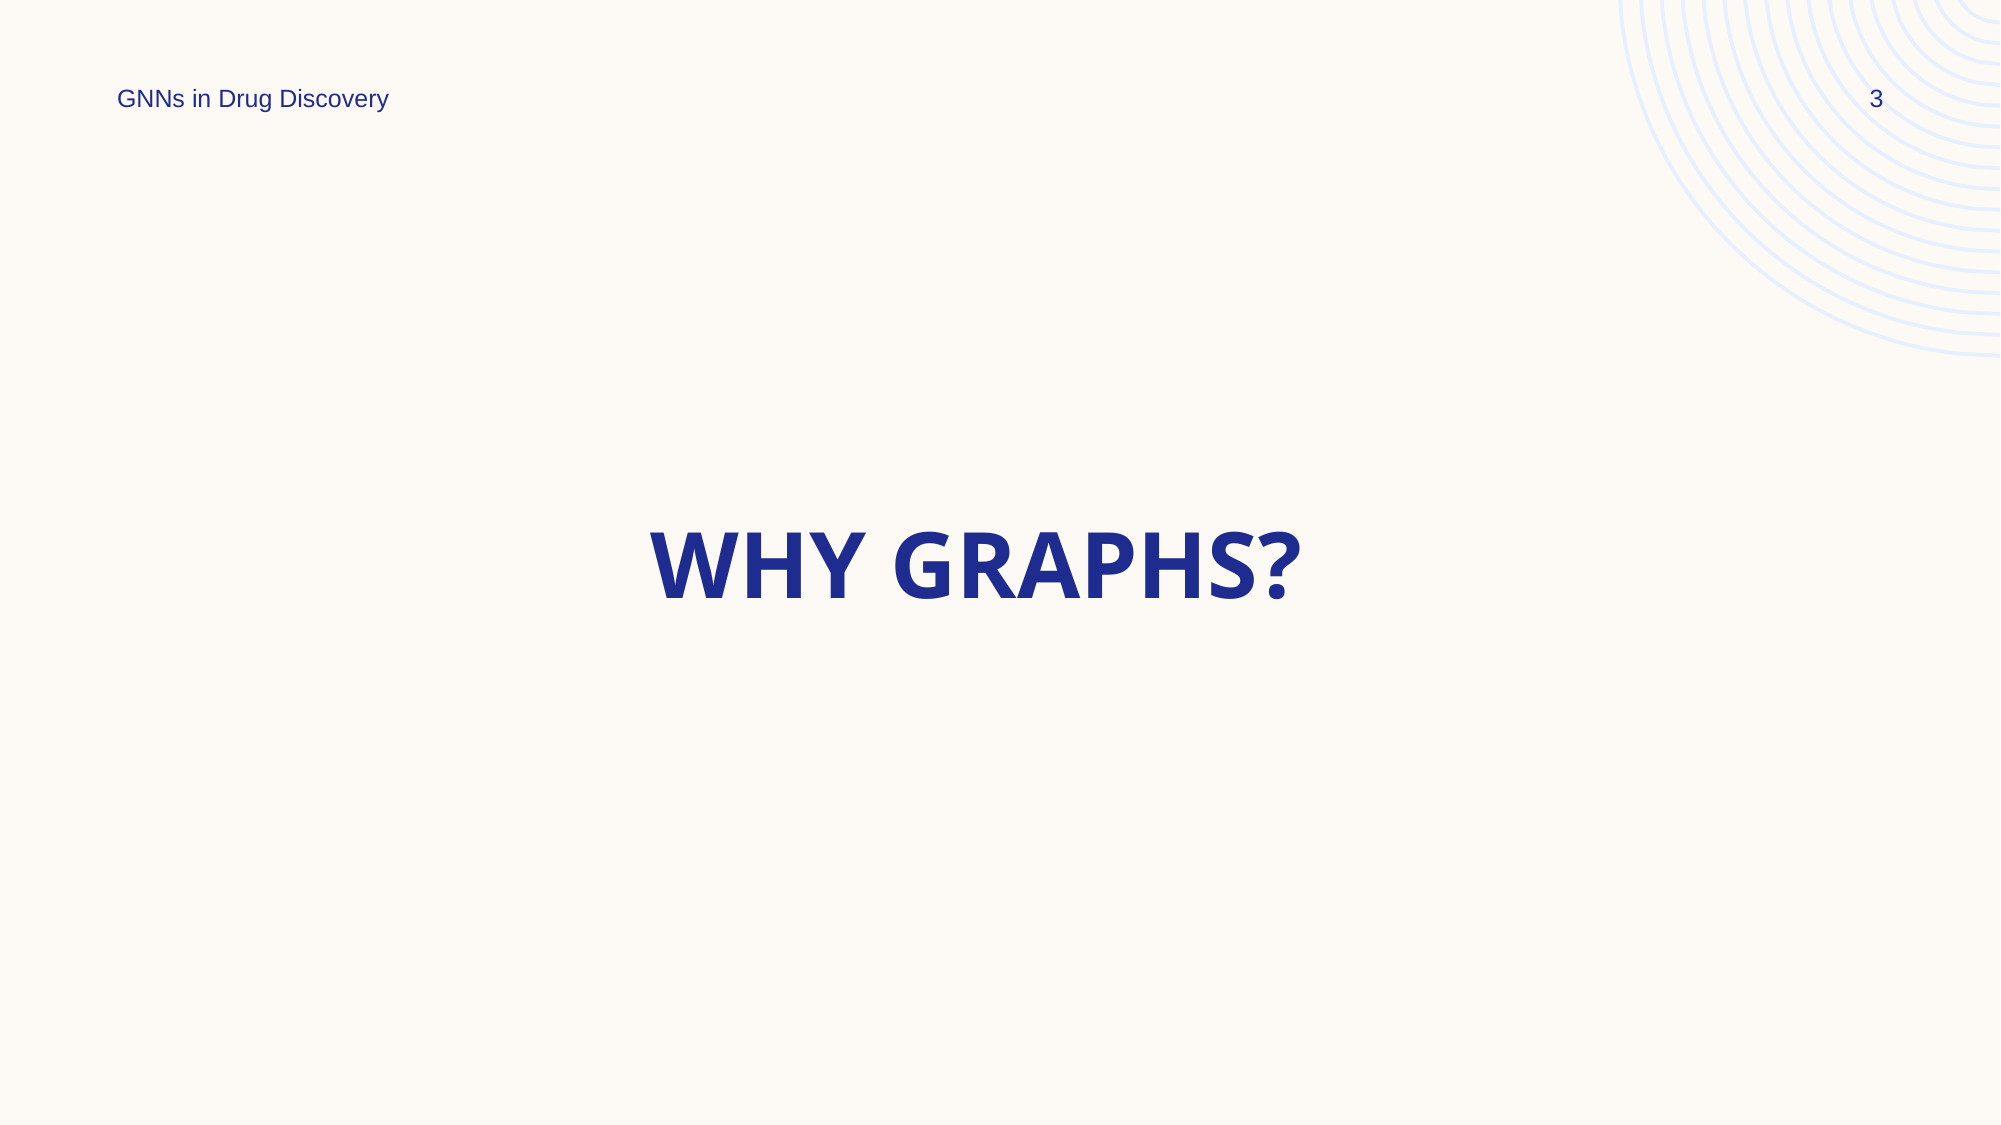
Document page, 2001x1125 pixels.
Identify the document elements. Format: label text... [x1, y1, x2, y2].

title WHY Graphs? [101, 498, 1853, 625]
footer GNNs in Drug Discovery [101, 75, 627, 120]
slide_number 3 [1795, 75, 1958, 120]
